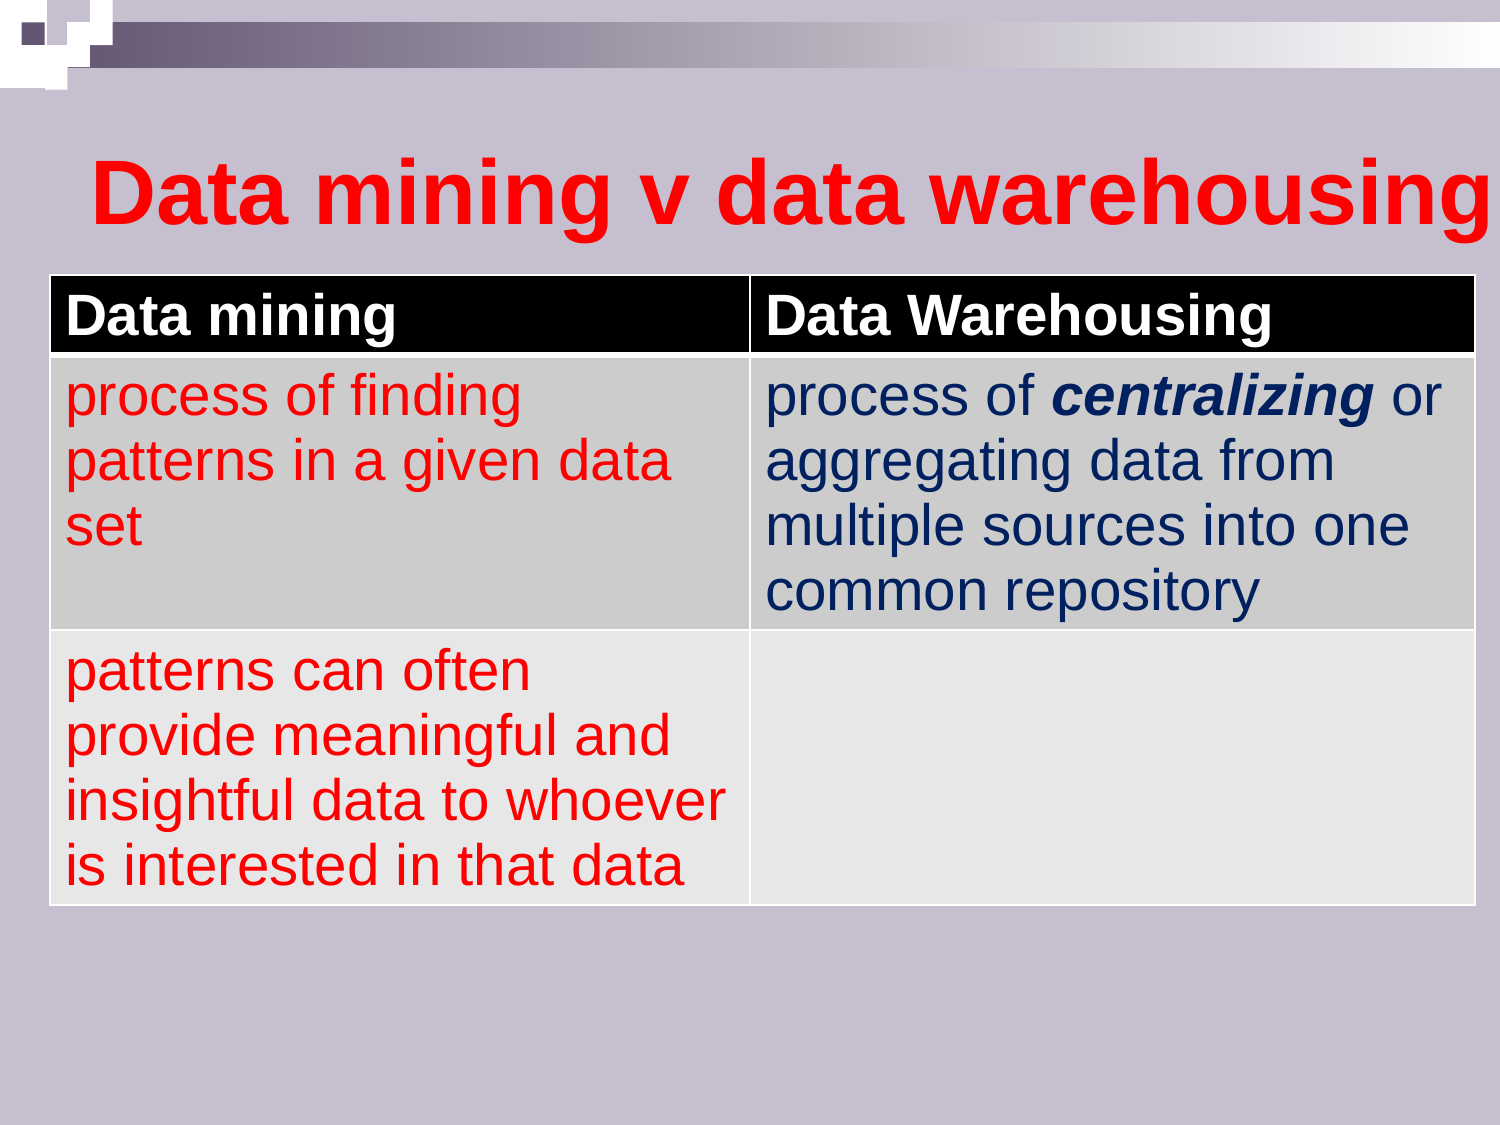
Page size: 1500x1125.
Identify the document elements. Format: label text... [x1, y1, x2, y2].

title Data mining v data warehousing [75, 75, 1500, 300]
table_cell patterns can often provide meaningful and insightful data to whoever is interested in that data [51, 631, 749, 904]
table_cell process of finding patterns in a given data set [51, 358, 749, 629]
table_cell [751, 631, 1474, 904]
table_header Data mining [51, 276, 749, 352]
table_cell process of centralizing or aggregating data from multiple sources into one common repository [751, 358, 1474, 629]
table_header Data Warehousing [751, 276, 1474, 352]
